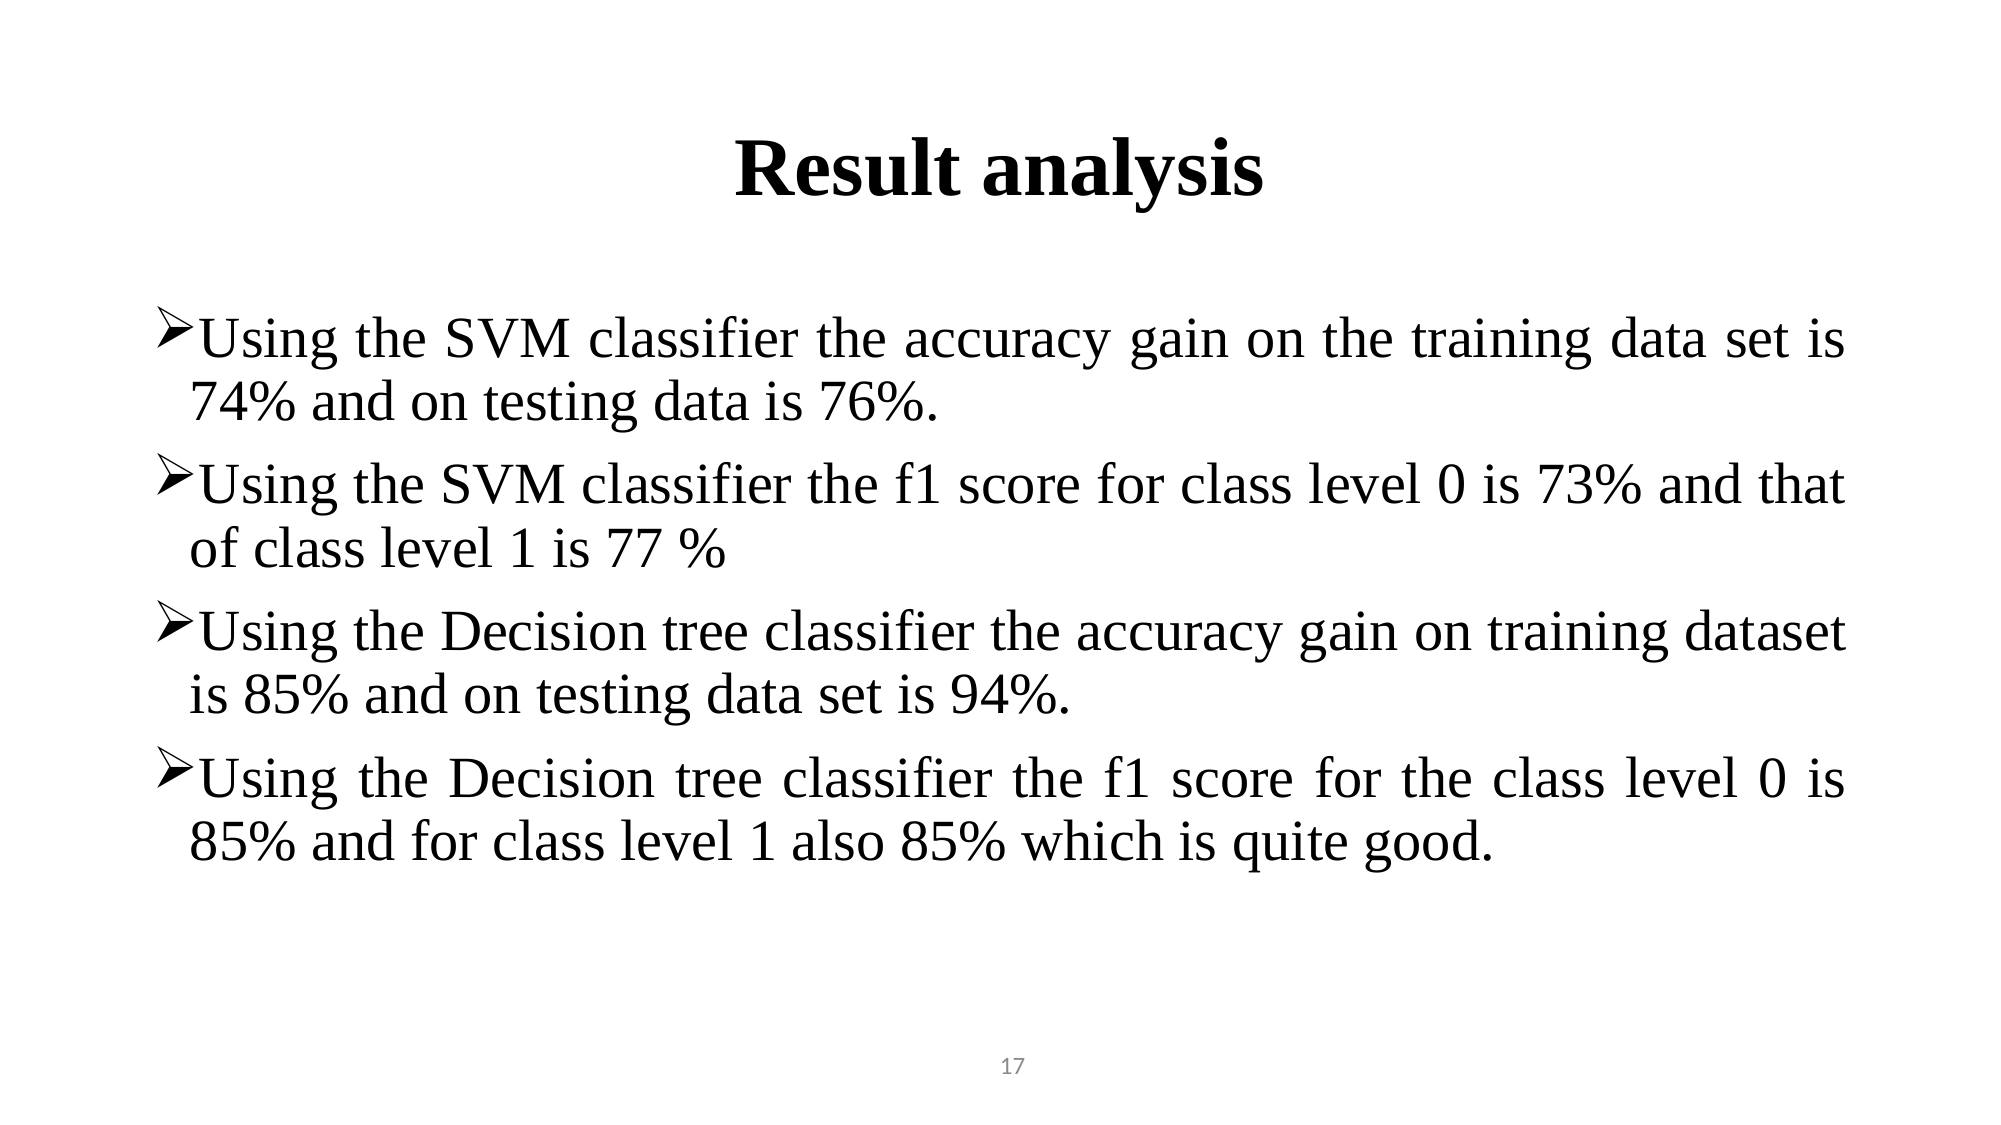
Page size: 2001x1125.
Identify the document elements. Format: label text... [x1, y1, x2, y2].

list Using the SVM classifier the accuracy gain on the training data set is 74% and on testing data is 76%. Using the SVM classifier the f1 score for class level 0 is 73% and that of class level 1 is 77 % Using the Decision tree classifier the accuracy gain on training dataset is 85% and on testing data set is 94%. Using the Decision tree classifier the f1 score for the class level 0 is 85% and for class level 1 also 85% which is quite good. [137, 299, 1863, 1014]
slide_number 17 [787, 1035, 1238, 1096]
title Result analysis [137, 59, 1863, 278]
